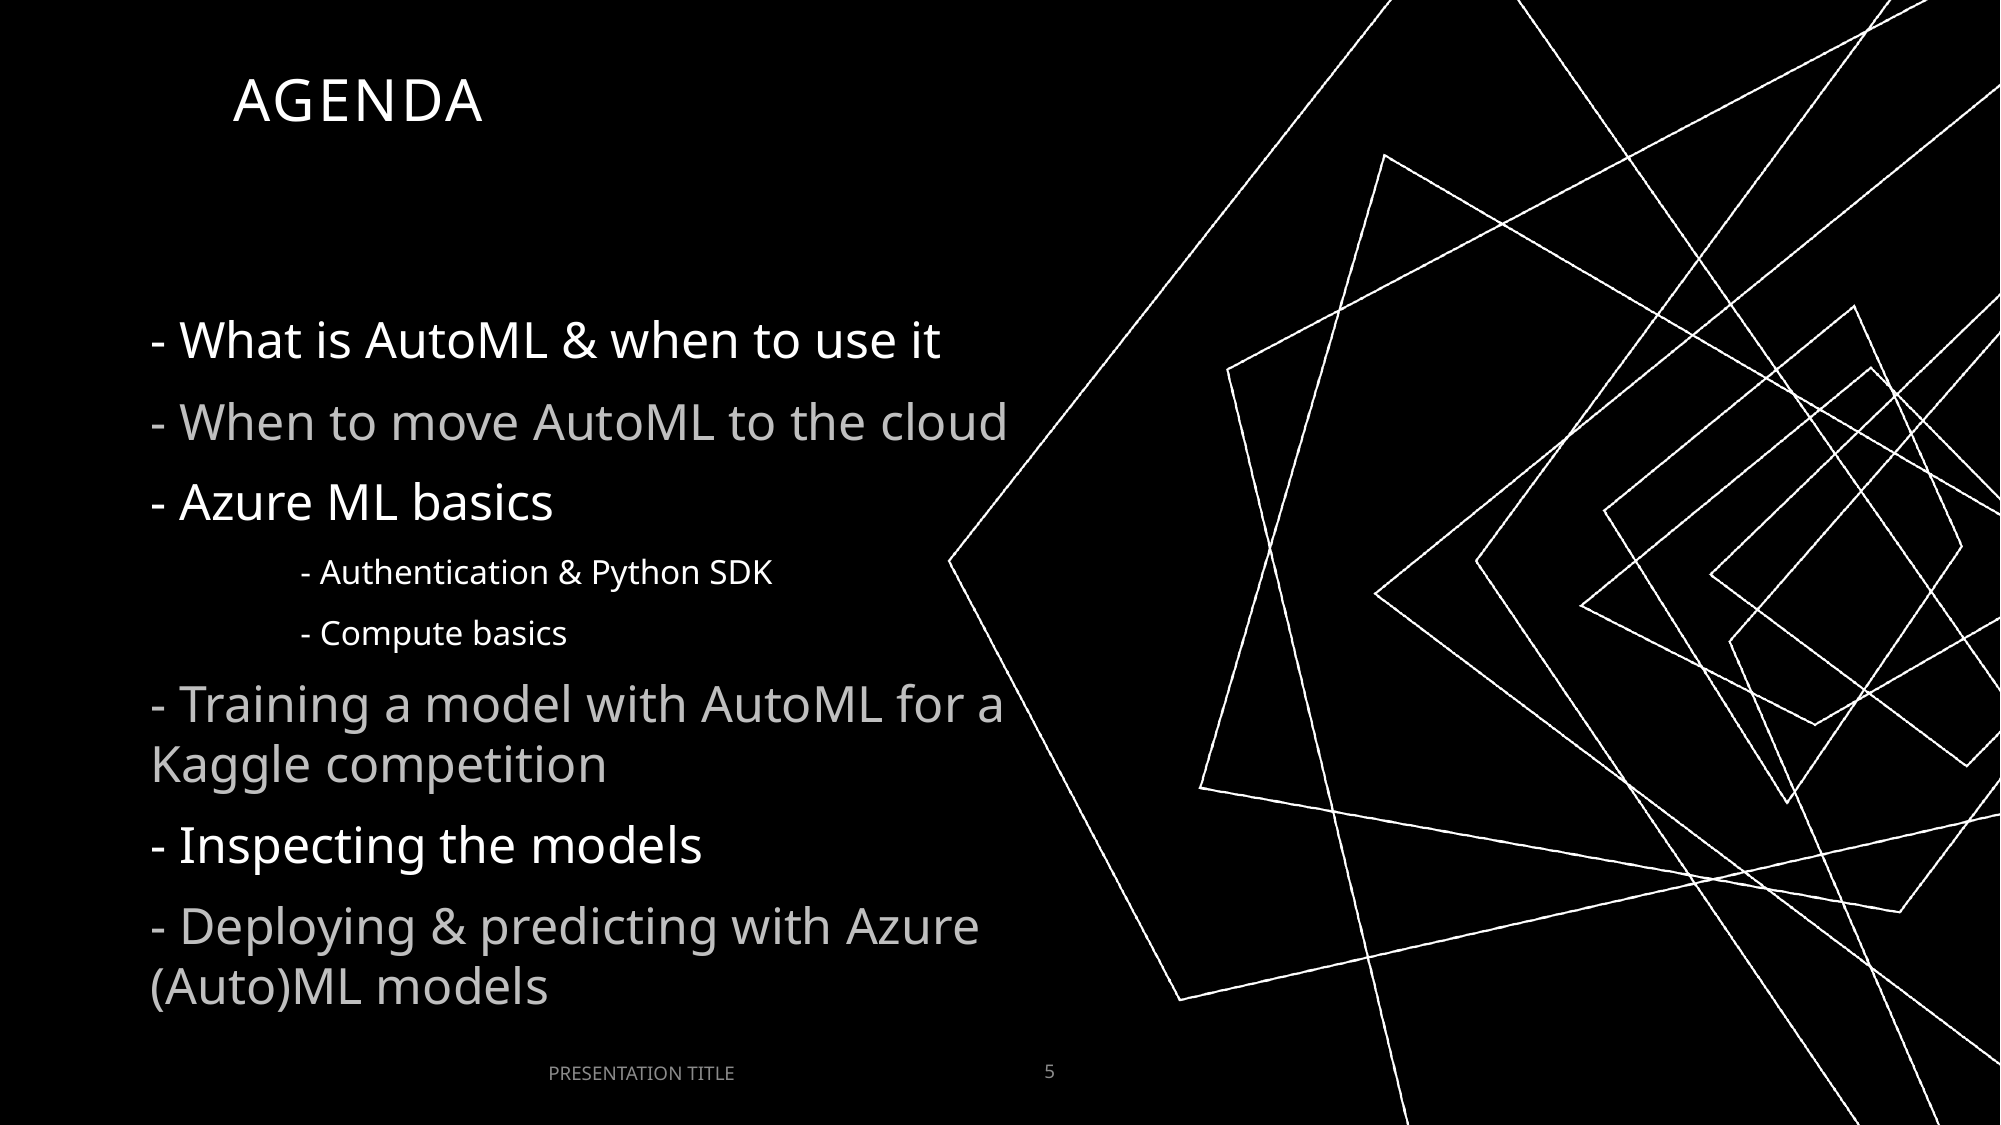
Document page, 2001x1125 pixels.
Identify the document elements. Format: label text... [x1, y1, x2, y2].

picture [900, 0, 2000, 1125]
list - What is AutoML & when to use it - When to move AutoML to the cloud - Azure ML basics - Authentication & Python SDK - Compute basics - Training a model with AutoML for a Kaggle competition - Inspecting the models - Deploying & predicting with Azure (Auto)ML models [135, 301, 1085, 1029]
slide_number 5 [908, 1042, 1071, 1103]
title AGENDA [218, 47, 694, 143]
footer PRESENTATION TITLE [437, 1042, 846, 1103]
